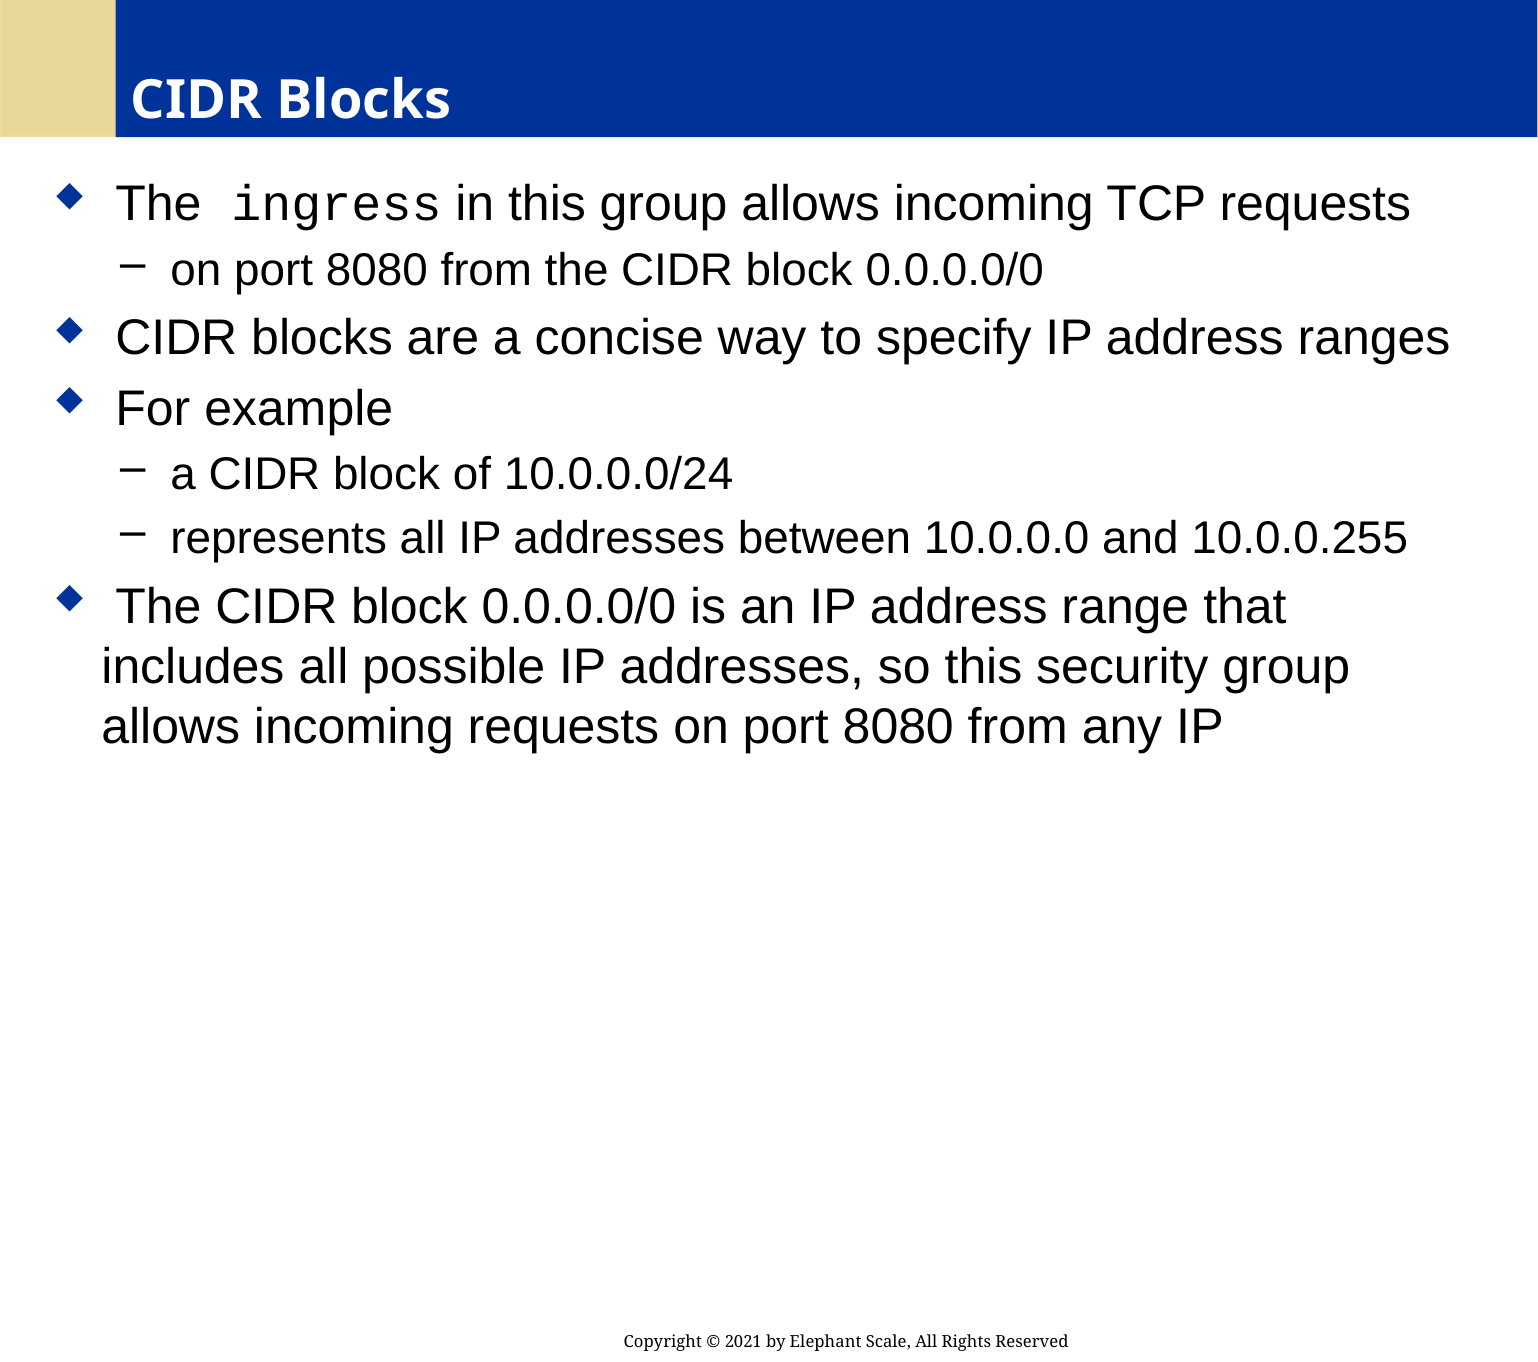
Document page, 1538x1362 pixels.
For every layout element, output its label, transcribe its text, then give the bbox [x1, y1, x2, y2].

list The ingress in this group allows incoming TCP requests on port 8080 from the CIDR block 0.0.0.0/0 CIDR blocks are a concise way to specify IP address ranges For example a CIDR block of 10.0.0.0/24 represents all IP addresses between 10.0.0.0 and 10.0.0.255 The CIDR block 0.0.0.0/0 is an IP address range that includes all possible IP addresses, so this security group allows incoming requests on port 8080 from any IP [38, 162, 1500, 1284]
text_box Copyright © 2021 by Elephant Scale, All Rights Reserved [608, 1322, 1085, 1358]
title CIDR Blocks [115, 0, 1538, 138]
picture [0, 0, 115, 137]
